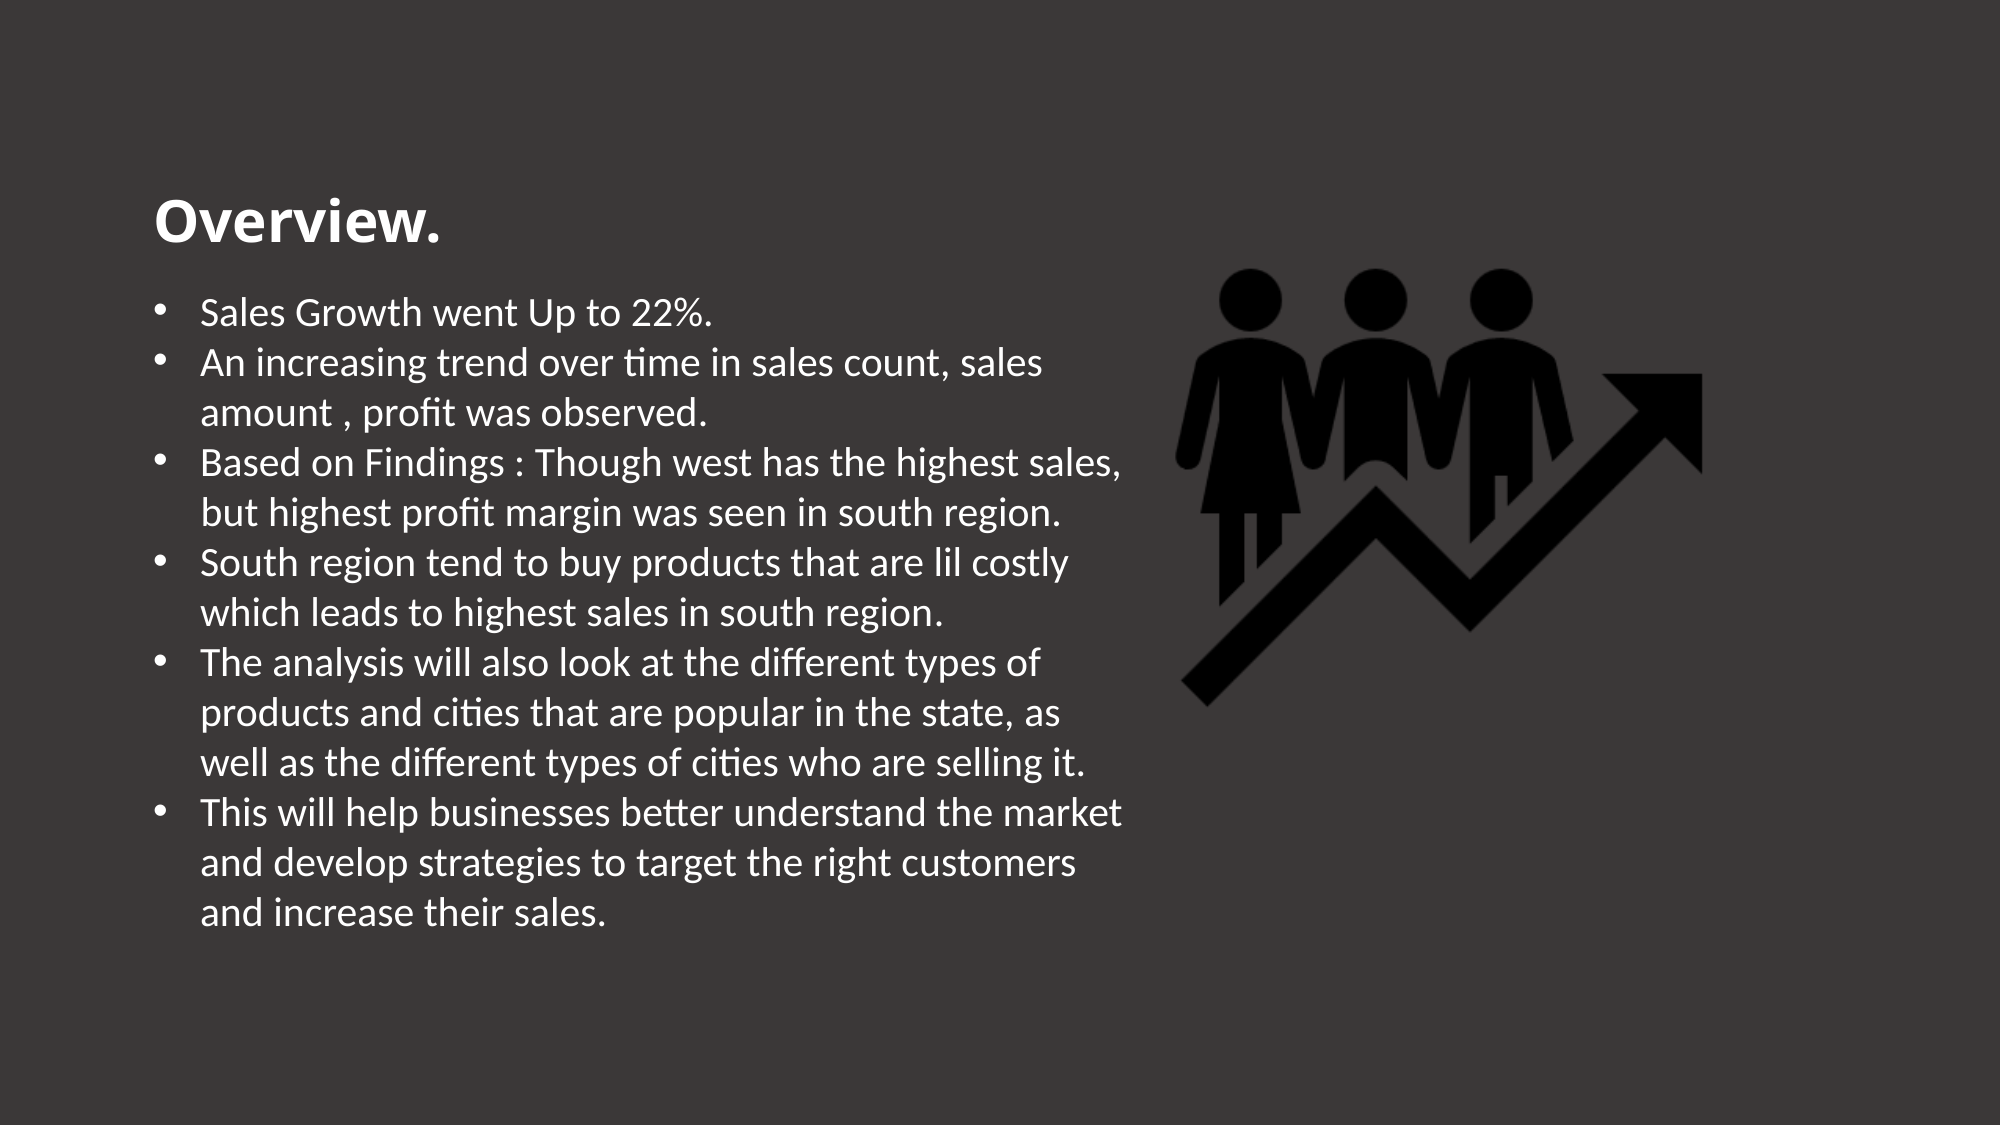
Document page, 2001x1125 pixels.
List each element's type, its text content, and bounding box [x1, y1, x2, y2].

picture [1138, 175, 1740, 777]
text_box Sales Growth went Up to 22%. An increasing trend over time in sales count, sales amount , profit was observed. Based on Findings : Though west has the highest sales, but highest profit margin was seen in south region. South region tend to buy products that are lil costly which leads to highest sales in south region. The analysis will also look at the different types of products and cities that are popular in the state, as well as the different types of cities who are selling it. This will help businesses better understand the market and develop strategies to target the right customers and increase their sales. [138, 277, 1139, 943]
text_box Overview. [138, 176, 1138, 261]
